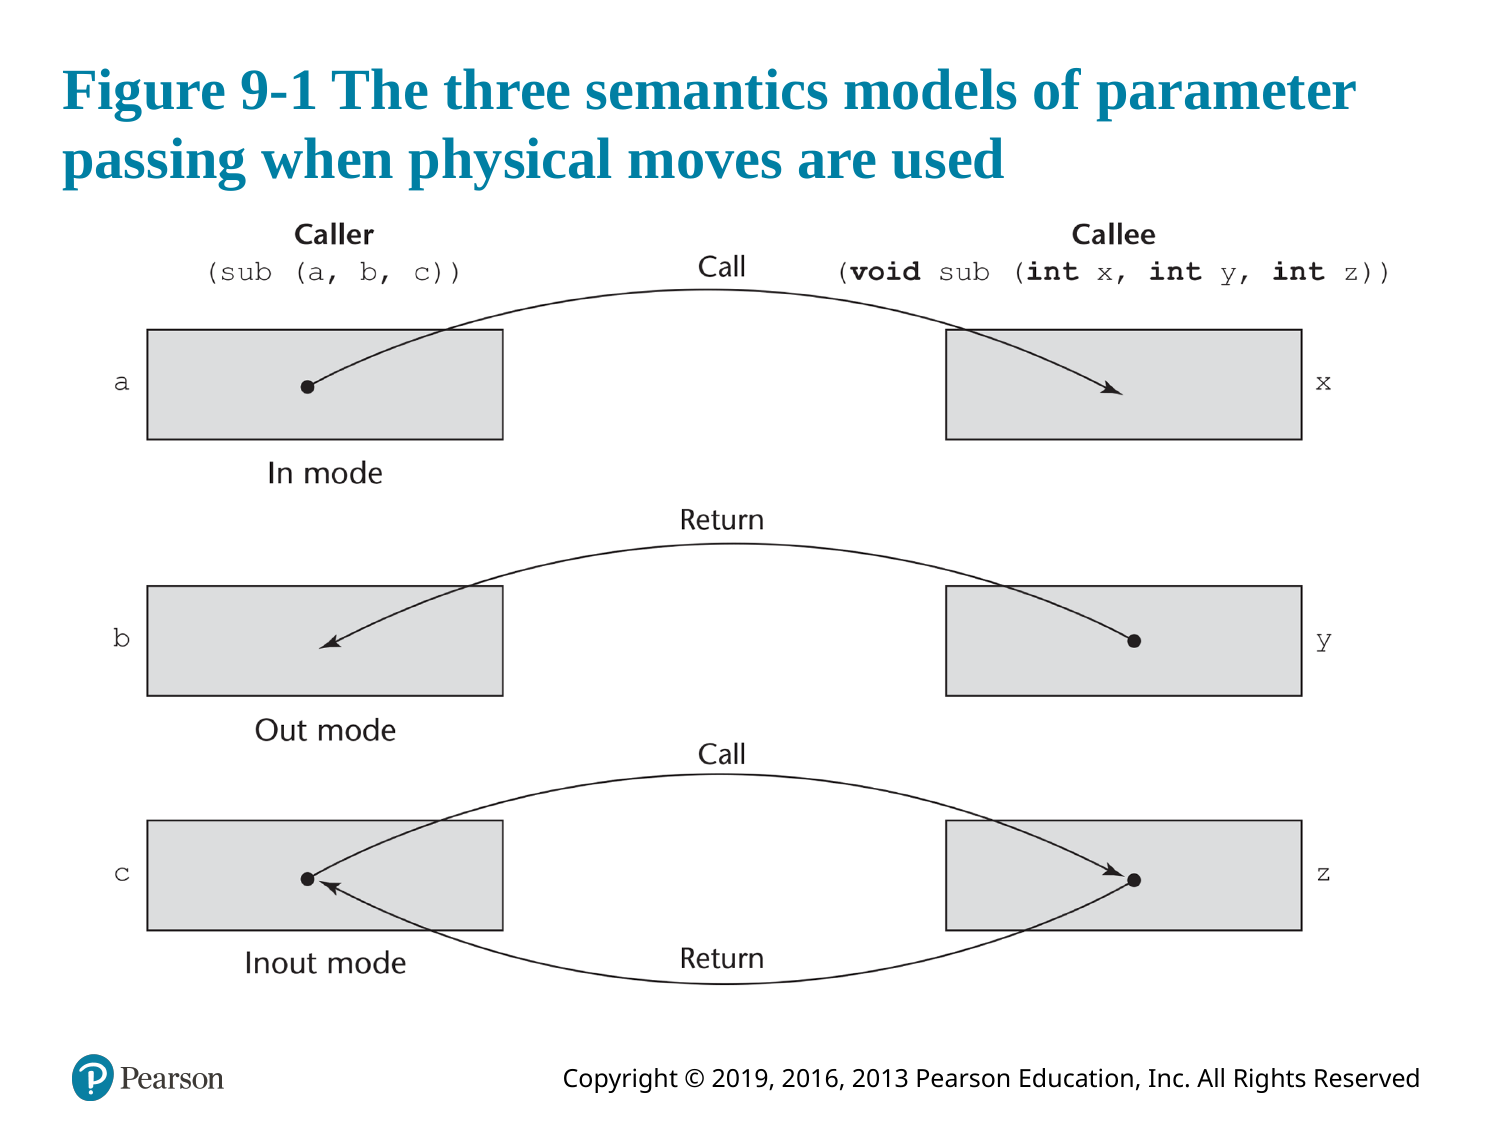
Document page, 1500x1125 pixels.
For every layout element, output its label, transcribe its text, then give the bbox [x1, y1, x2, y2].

picture [109, 217, 1391, 990]
picture [72, 1087, 83, 1101]
picture [72, 1054, 88, 1070]
picture [80, 1063, 106, 1088]
picture [98, 1054, 224, 1101]
title Figure 9-1 The three semantics models of parameter passing when physical moves are used [47, 35, 1446, 219]
